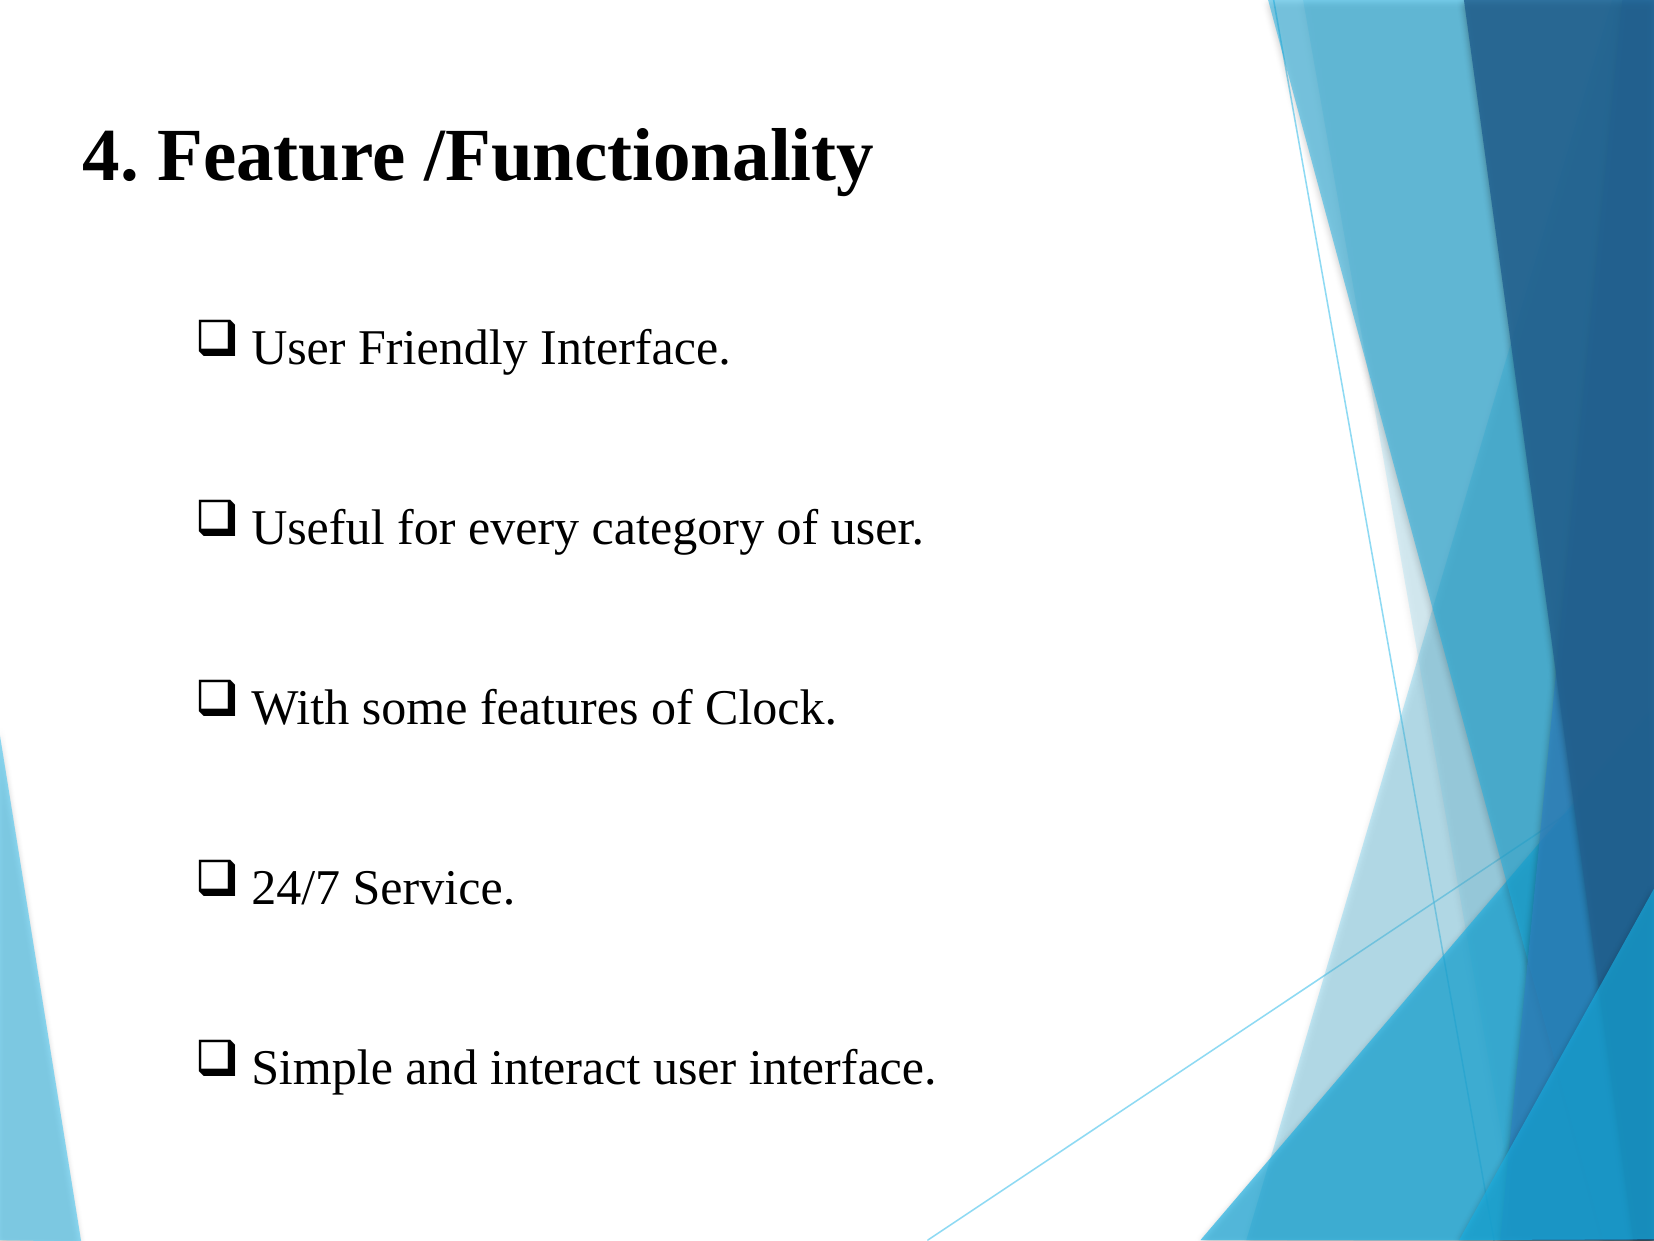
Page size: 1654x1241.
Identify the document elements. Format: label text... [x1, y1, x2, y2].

text_box User Friendly Interface. Useful for every category of user. With some features of Clock. 24/7 Service. Simple and interact user interface. [194, 281, 1459, 1191]
text_box 4. Feature /Functionality [82, 49, 1571, 257]
